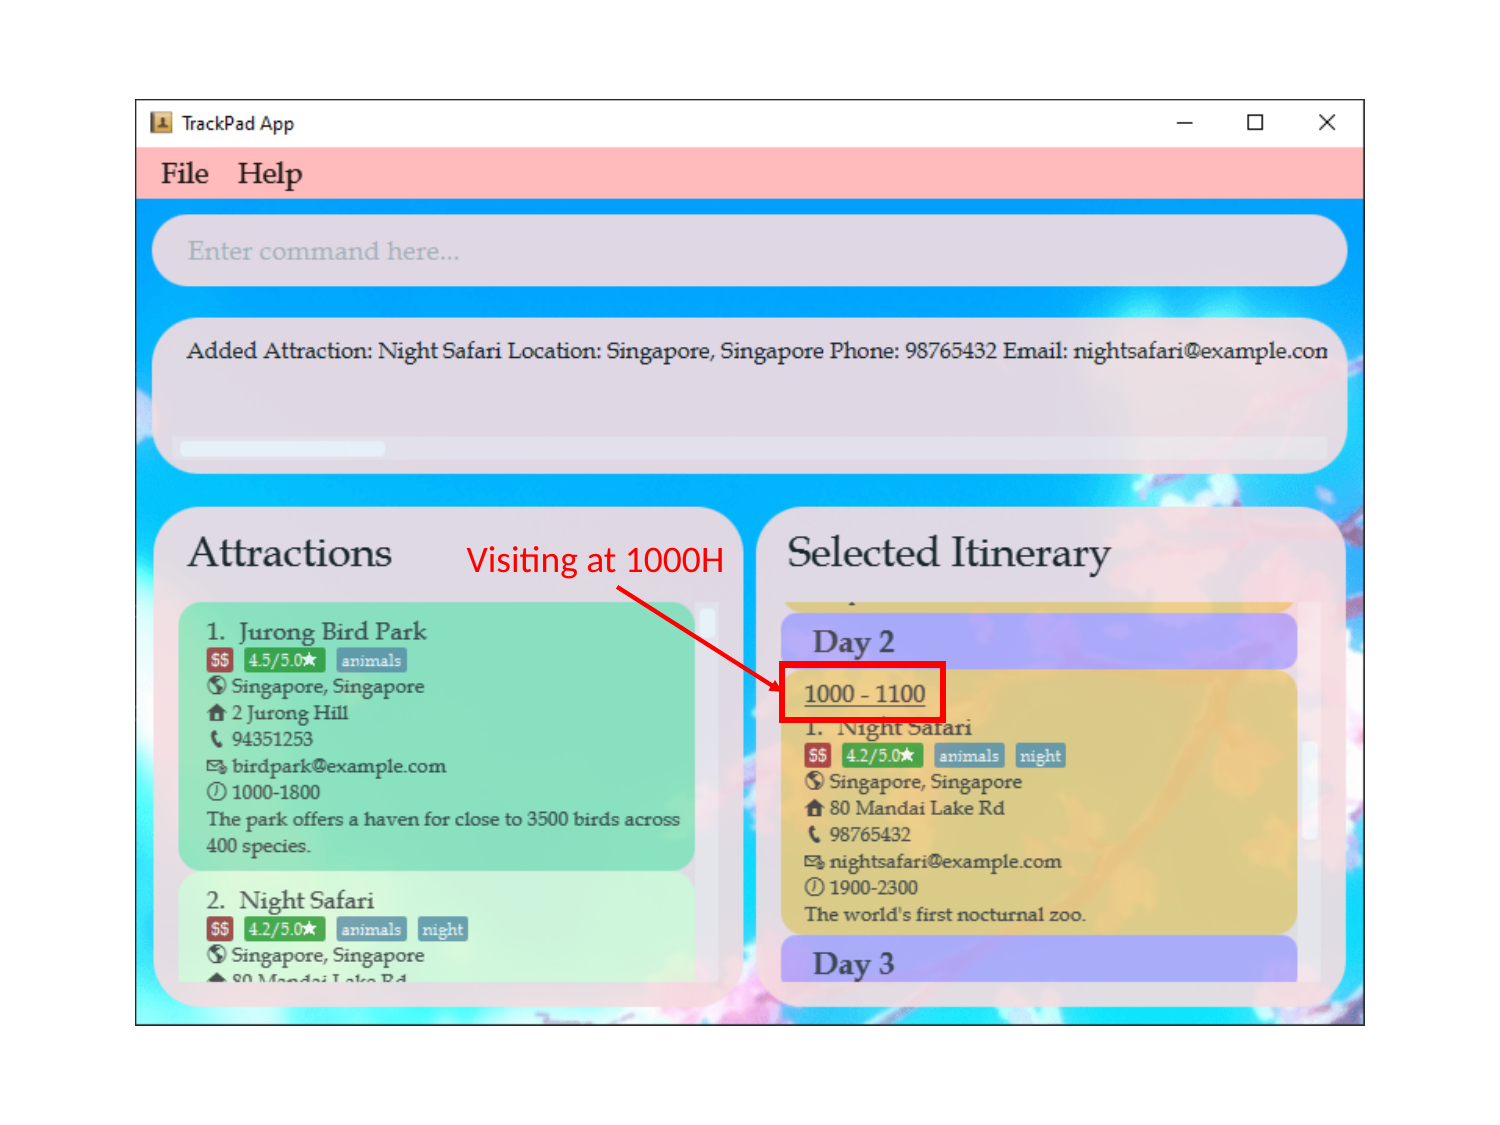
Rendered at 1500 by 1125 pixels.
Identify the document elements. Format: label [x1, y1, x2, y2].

picture [135, 99, 1365, 1026]
text_box [617, 587, 783, 693]
